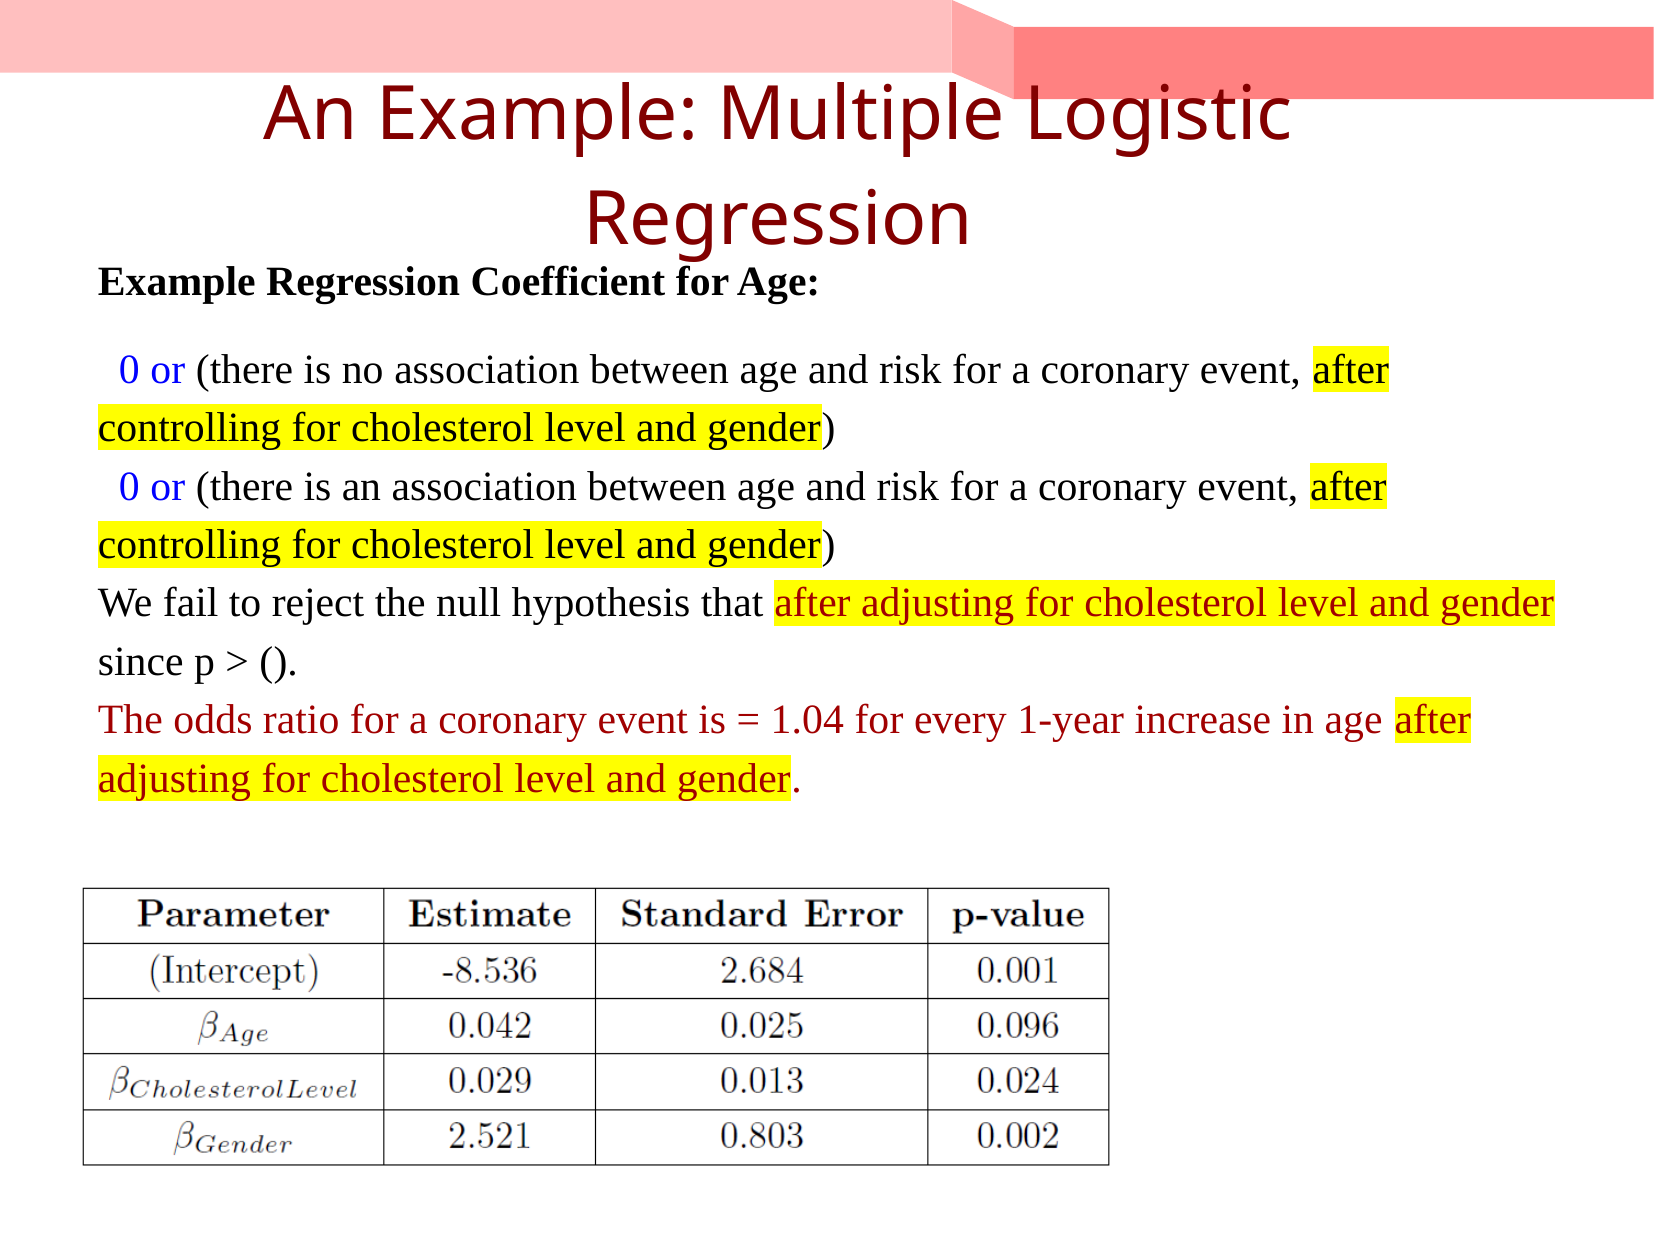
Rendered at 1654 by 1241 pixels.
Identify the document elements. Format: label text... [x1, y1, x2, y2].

picture [74, 882, 1115, 1174]
title An Example: Multiple Logistic Regression [79, 50, 1477, 258]
